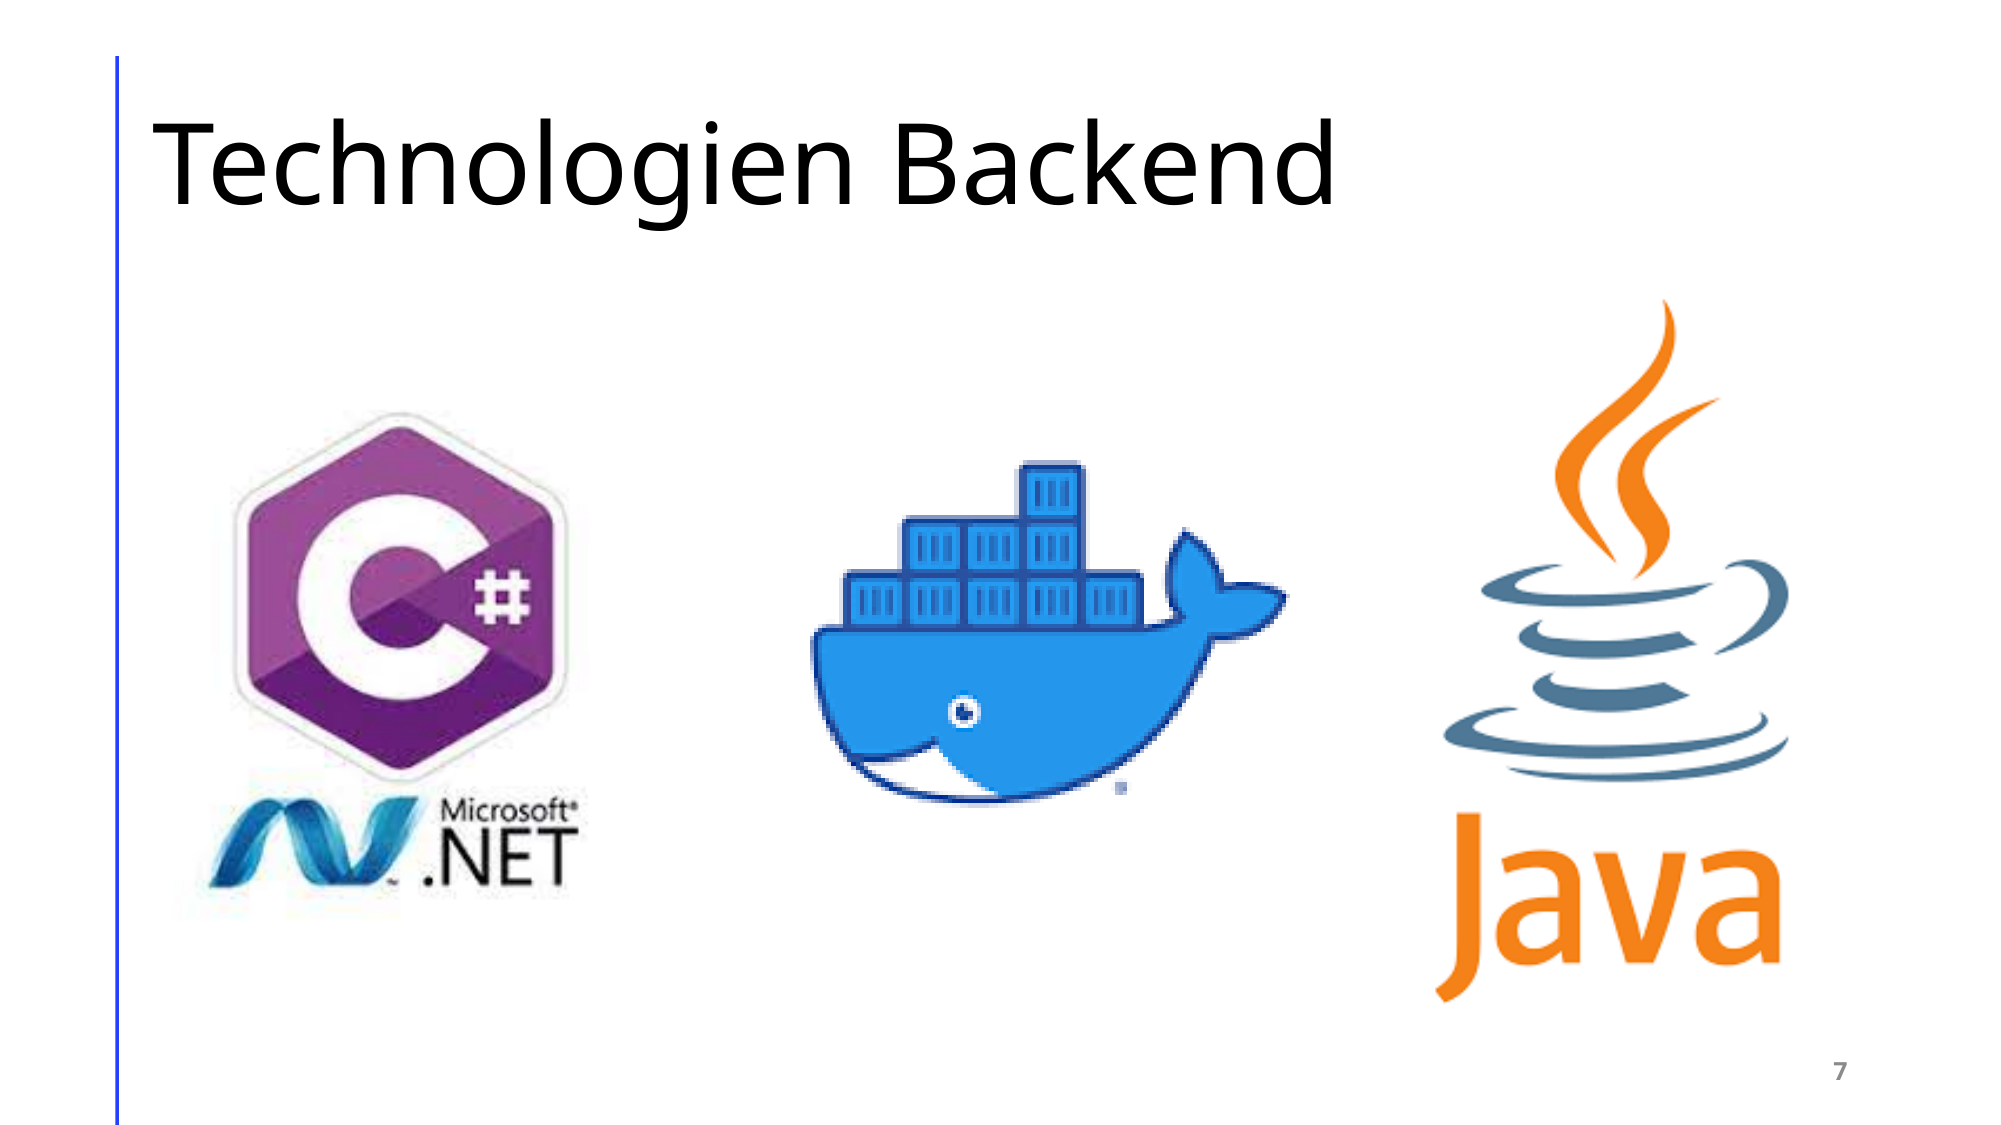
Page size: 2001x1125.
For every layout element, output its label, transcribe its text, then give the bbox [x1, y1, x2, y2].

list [693, 277, 1408, 992]
picture [137, 392, 666, 921]
slide_number 7 [1412, 1042, 1863, 1103]
title Technologien Backend [137, 59, 1863, 278]
picture [1435, 299, 1800, 1014]
